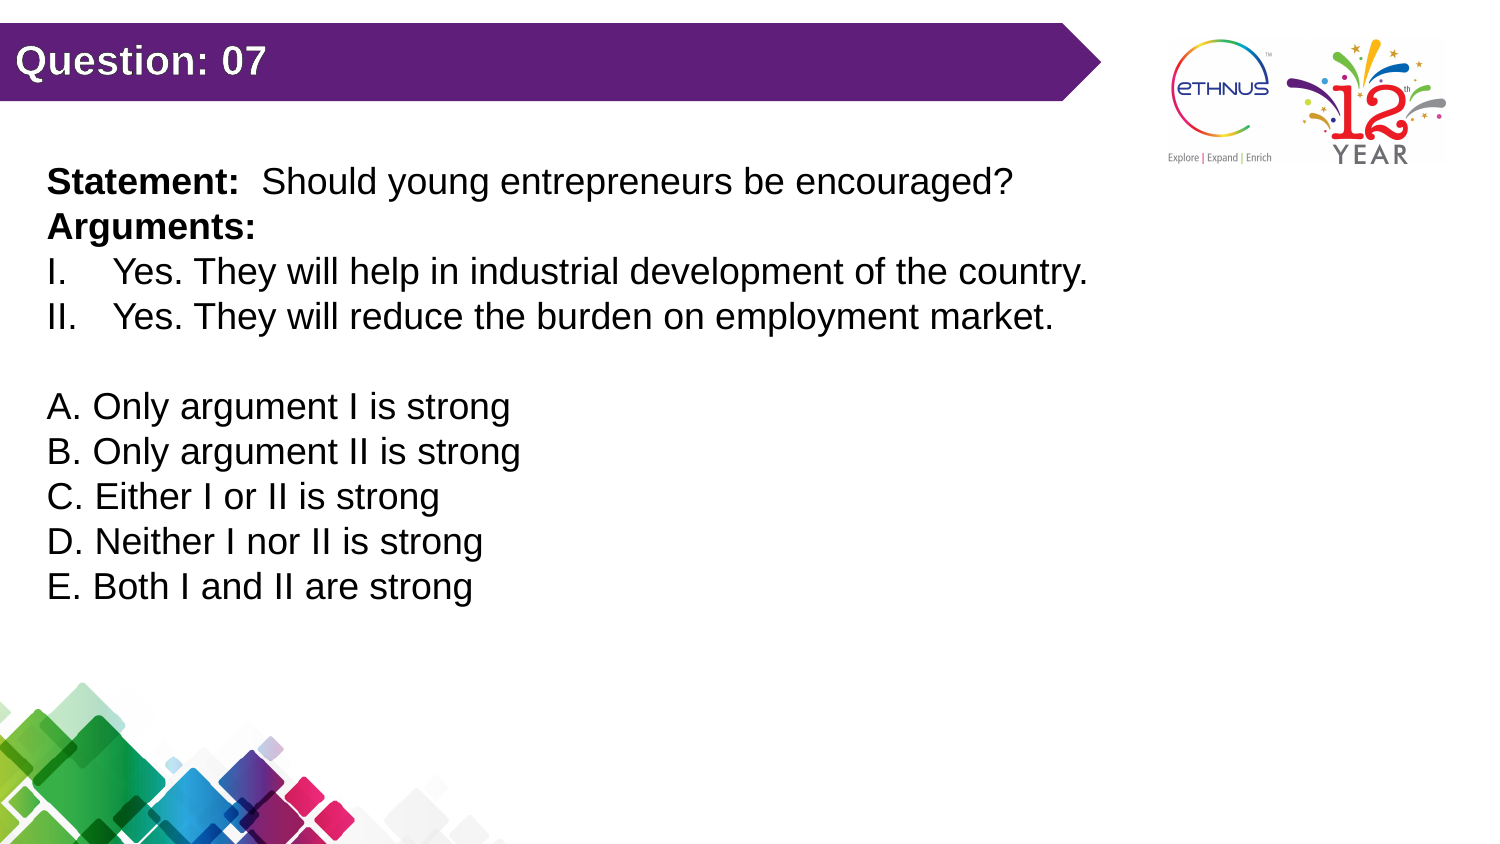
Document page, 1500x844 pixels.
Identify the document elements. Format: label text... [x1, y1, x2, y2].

text_box Statement: Should young entrepreneurs be encouraged? Arguments: Yes. They will help in industrial development of the country. Yes. They will reduce the burden on employment market. A. Only argument I is strong B. Only argument II is strong C. Either I or II is strong D. Neither I nor II is strong E. Both I and II are strong [31, 149, 1468, 750]
text_box Question: 07 [0, 25, 575, 91]
text_box [0, 23, 1102, 102]
picture [0, 667, 732, 844]
picture [1167, 38, 1447, 165]
